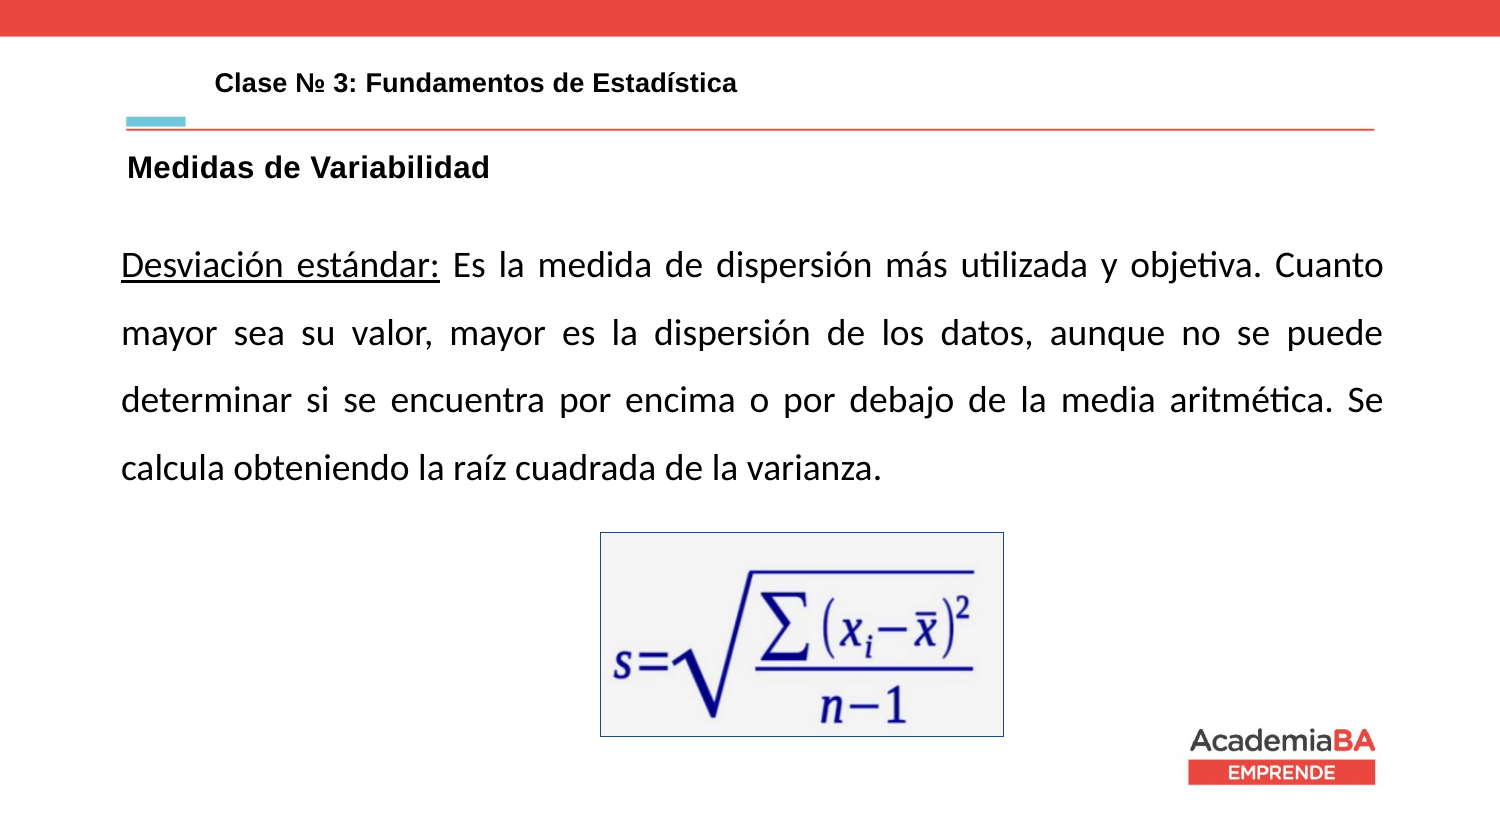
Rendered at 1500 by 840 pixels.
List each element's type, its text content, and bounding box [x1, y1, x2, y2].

text_box Desviación estándar: Es la medida de dispersión más utilizada y objetiva. Cuanto mayor sea su valor, mayor es la dispersión de los datos, aunque no se puede determinar si se encuentra por encima o por debajo de la media aritmética. Se calcula obteniendo la raíz cuadrada de la varianza. [106, 210, 1400, 586]
text_box Clase № 3: Fundamentos de Estadística [212, 63, 1365, 99]
title Medidas de Variabilidad [125, 144, 1175, 210]
picture [0, 0, 1500, 787]
